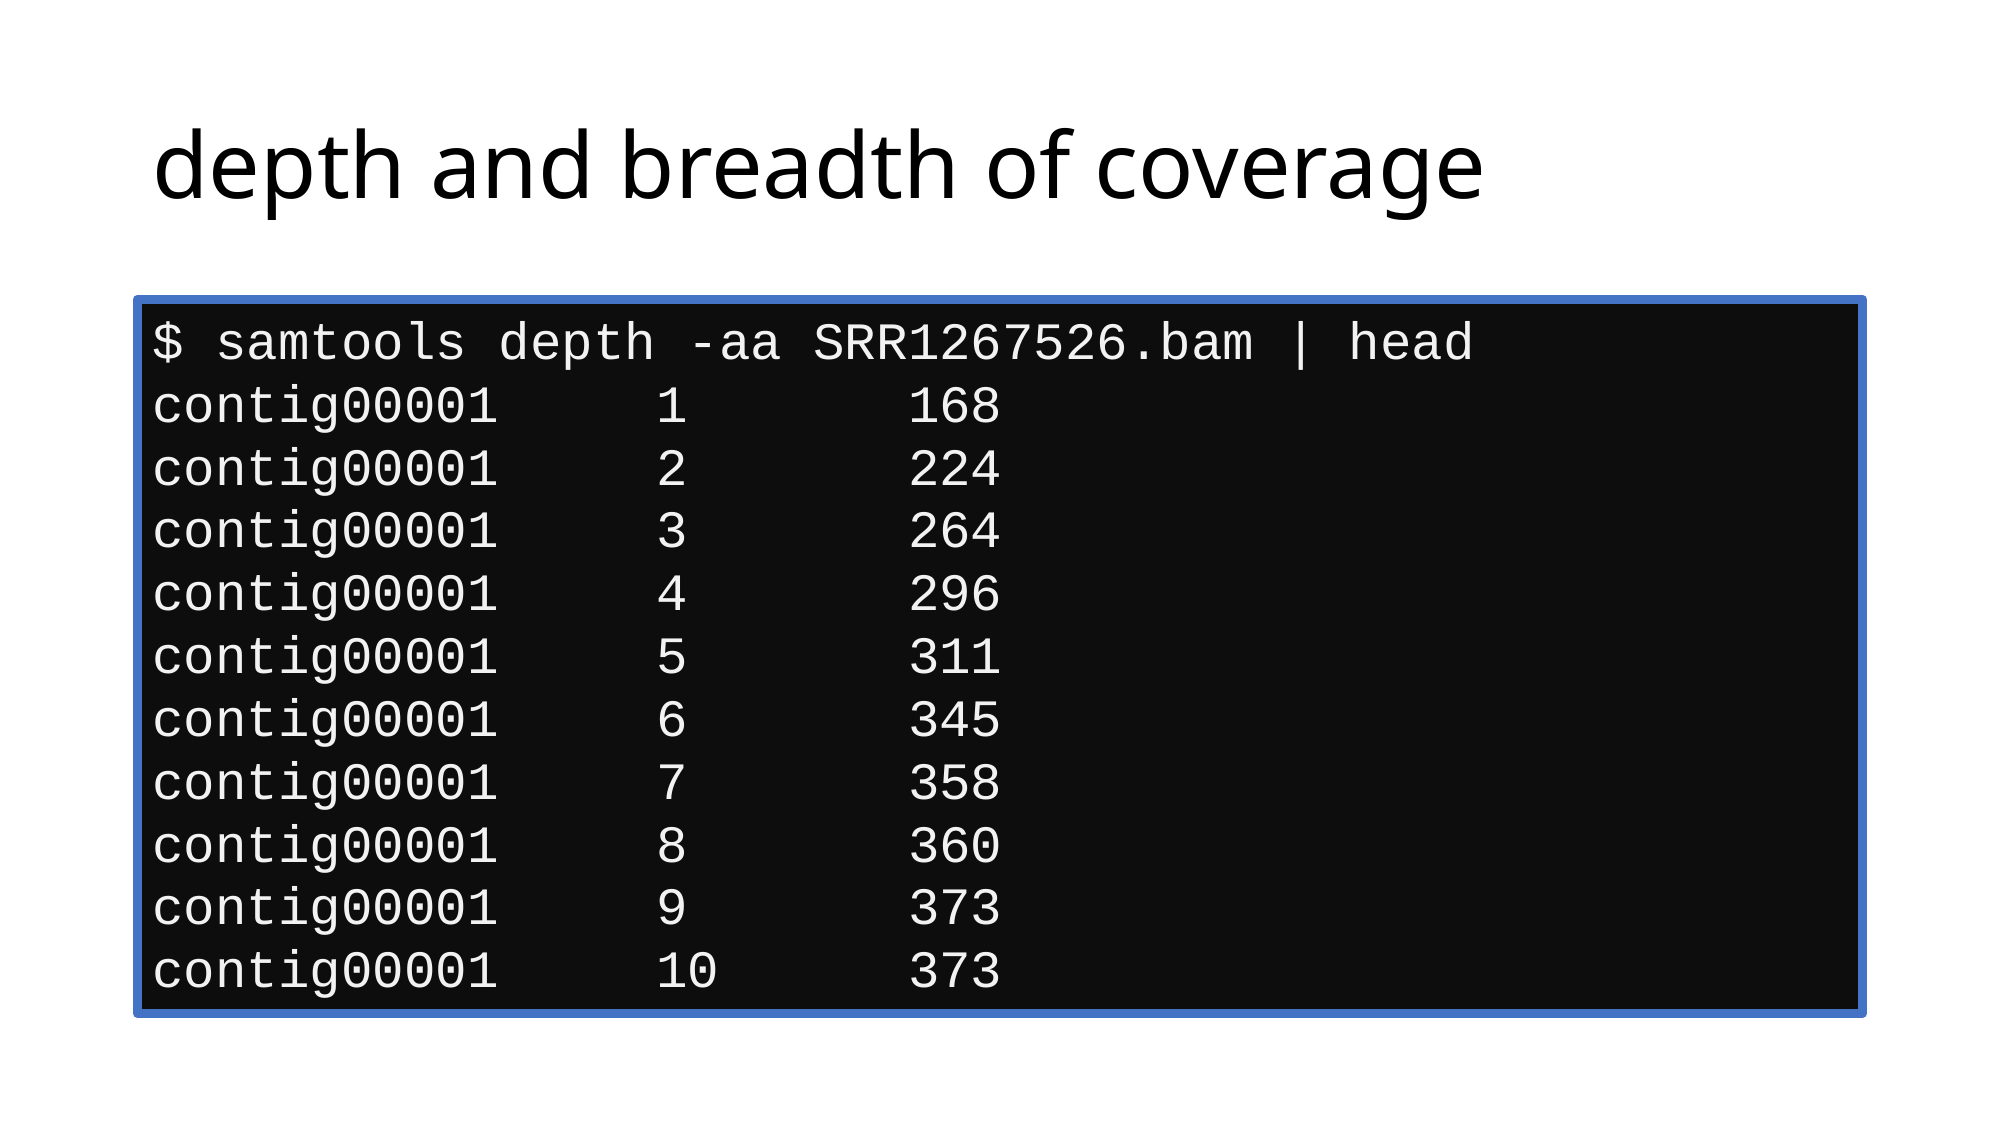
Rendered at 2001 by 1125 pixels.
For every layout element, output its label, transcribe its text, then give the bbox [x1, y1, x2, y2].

title depth and breadth of coverage [137, 59, 1863, 278]
list $ samtools depth -aa SRR1267526.bam | head contig00001 1 168 contig00001 2 224 contig00001 3 264 contig00001 4 296 contig00001 5 311 contig00001 6 345 contig00001 7 358 contig00001 8 360 contig00001 9 373 contig00001 10 373 [137, 299, 1863, 1014]
